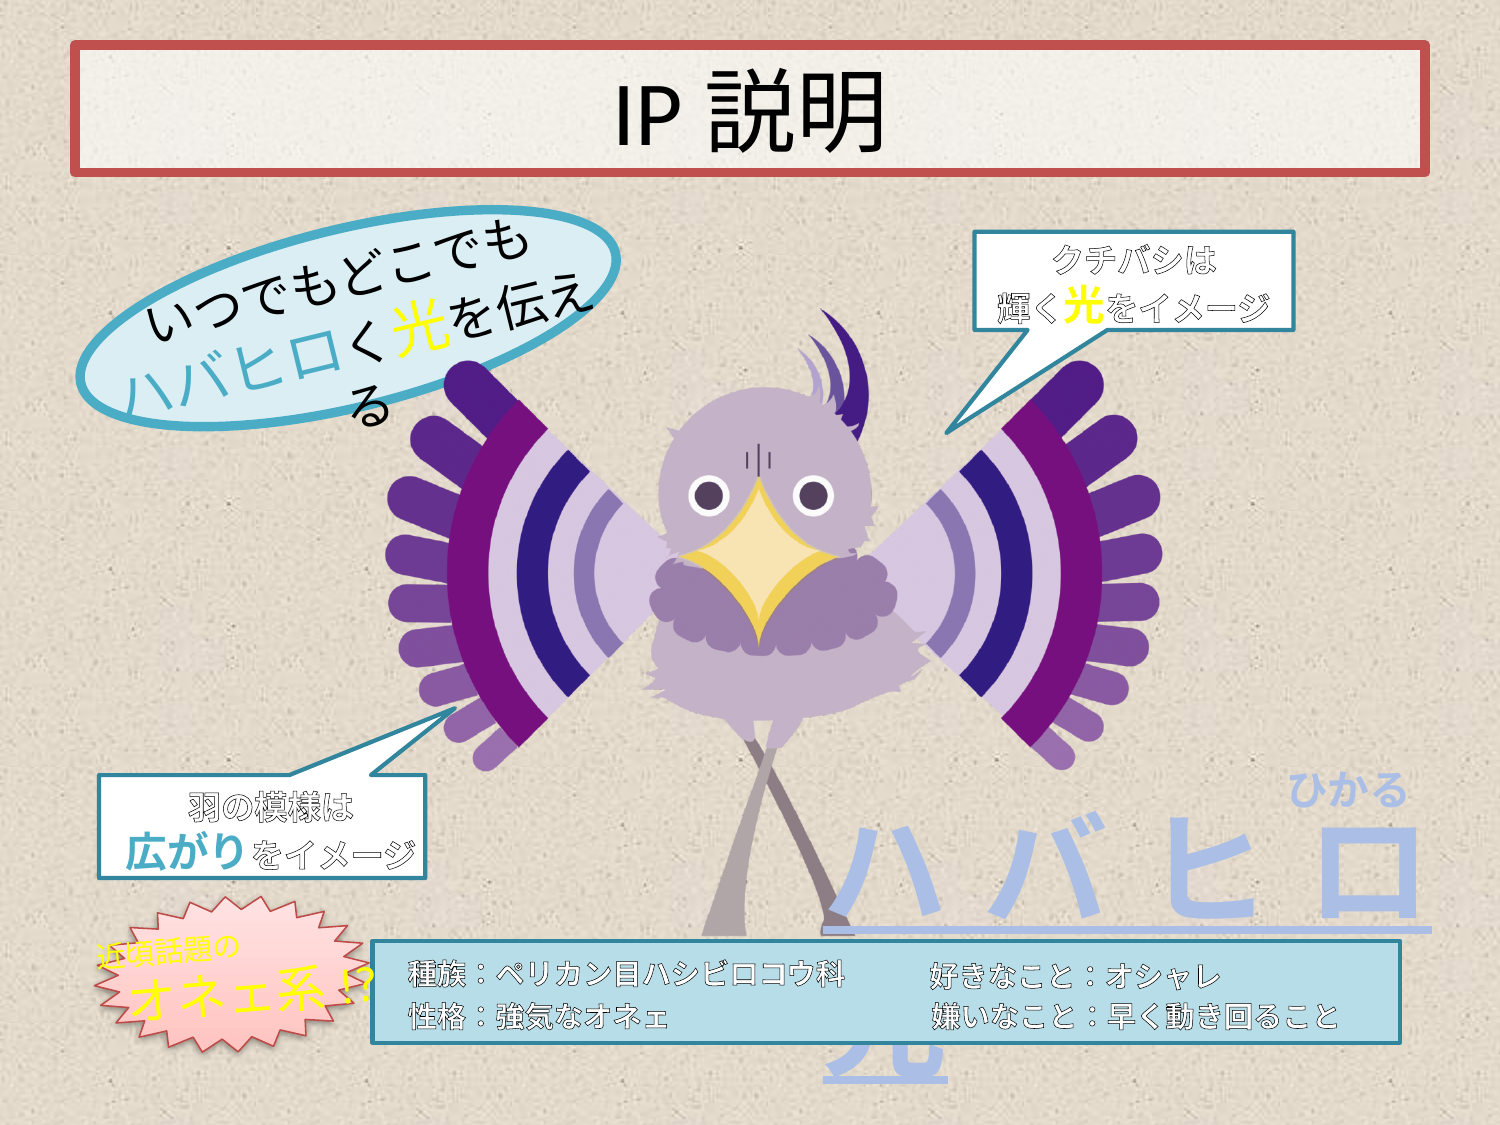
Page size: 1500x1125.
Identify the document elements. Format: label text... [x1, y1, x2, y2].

text_box 種族：ペリカン目ハシビロコウ科 [424, 961, 896, 1016]
text_box 嫌いなこと：早く動き回ること [916, 990, 1398, 1059]
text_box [974, 231, 1294, 331]
picture [0, 0, 1500, 1125]
text_box 性格：強気なオネェ [420, 990, 717, 1059]
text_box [64, 228, 632, 408]
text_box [98, 774, 444, 882]
title IP説明 [73, 43, 1427, 175]
text_box 好きなこと：オシャレ [914, 974, 1272, 1019]
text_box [807, 755, 1448, 965]
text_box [83, 894, 419, 1051]
text_box [717, 974, 916, 1045]
text_box [1272, 974, 1402, 1045]
